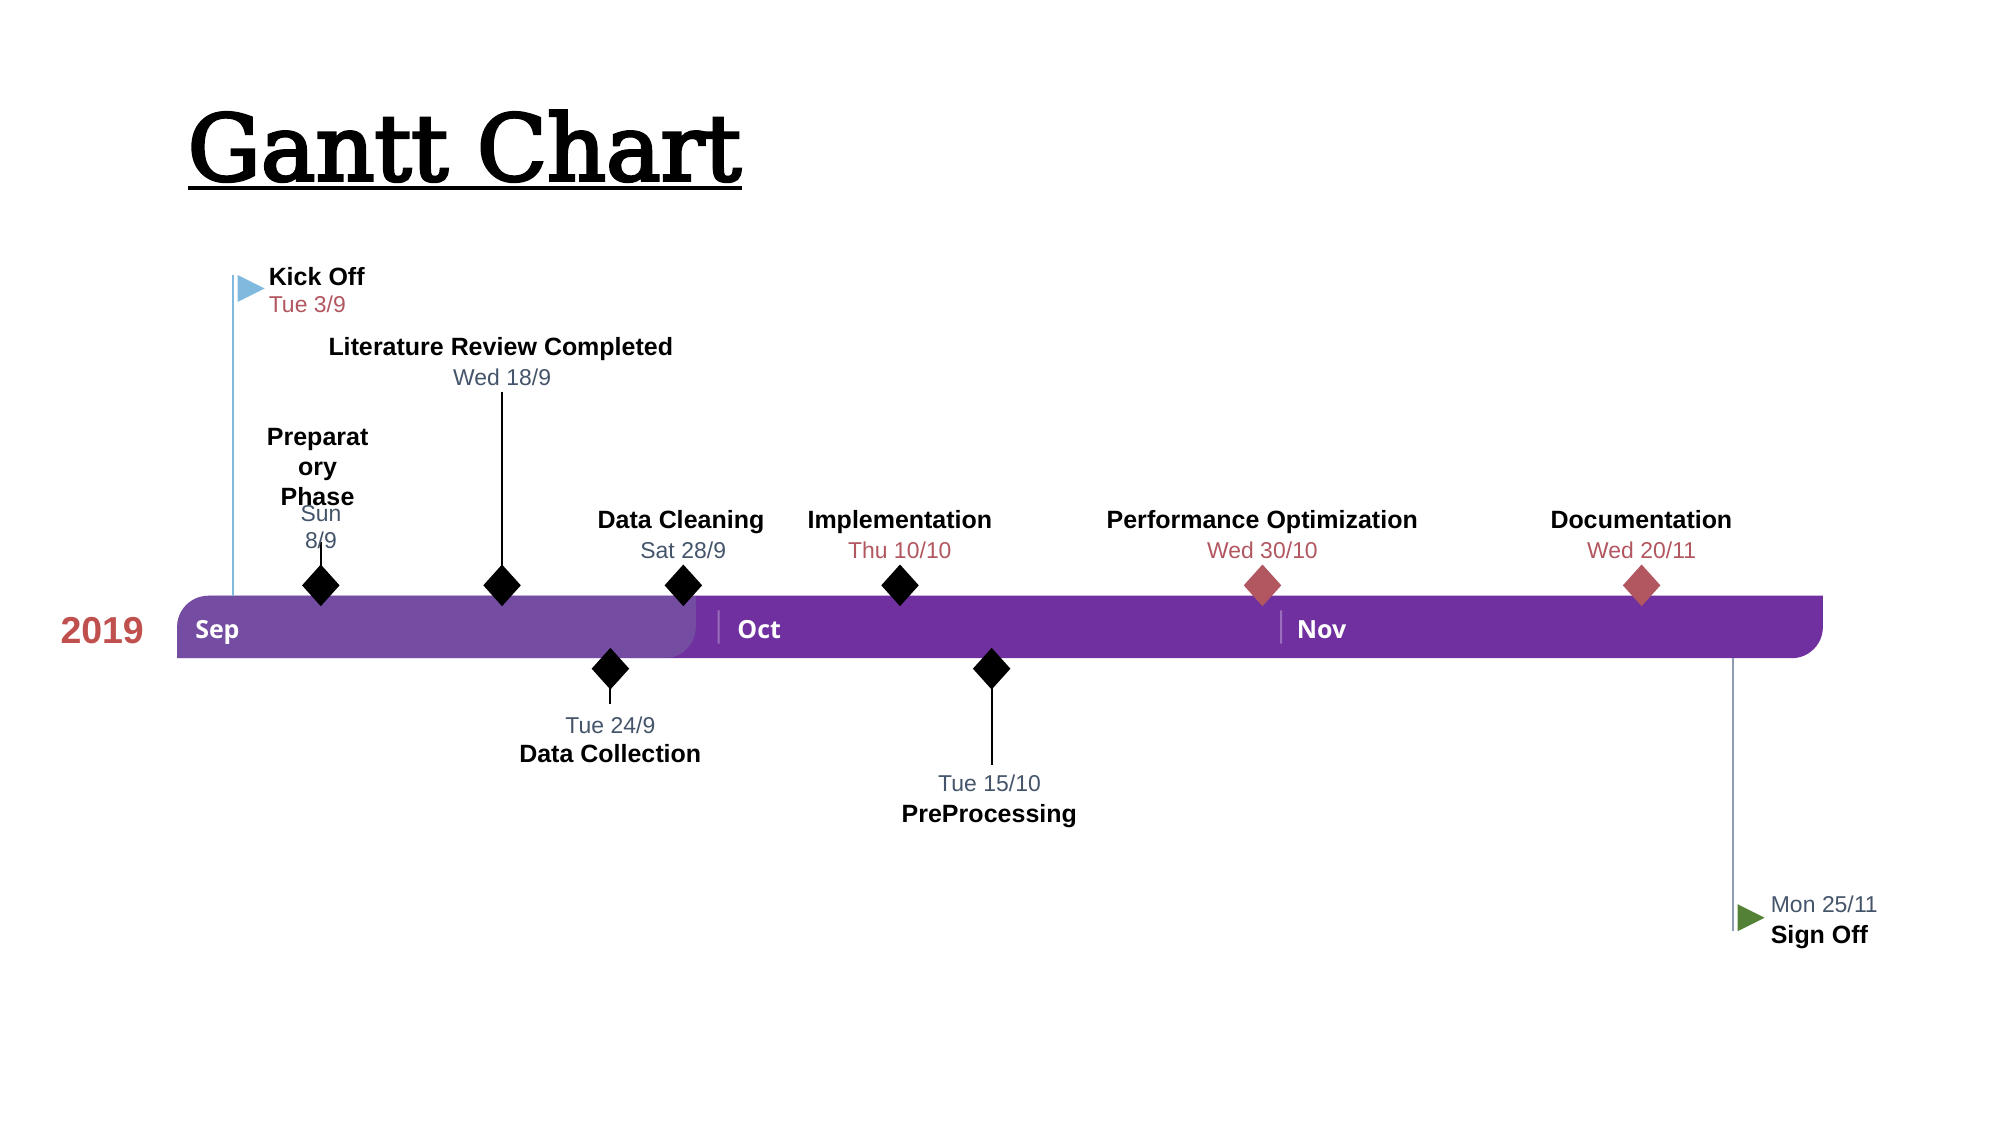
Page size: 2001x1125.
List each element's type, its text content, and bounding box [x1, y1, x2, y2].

text_box Performance Optimization [1102, 503, 1423, 534]
text_box [1622, 564, 1661, 607]
text_box Gantt Chart [172, 81, 1642, 207]
text_box [1737, 904, 1765, 932]
text_box Literature Review Completed [320, 330, 682, 361]
text_box Mon 25/11 [1770, 889, 1892, 917]
text_box [669, 595, 1823, 659]
text_box Thu 10/10 [839, 535, 961, 563]
text_box Sun 8/9 [281, 498, 361, 554]
text_box [972, 647, 1011, 690]
text_box [1243, 564, 1282, 607]
text_box 2019 [60, 605, 144, 651]
text_box [664, 564, 703, 607]
text_box Data Cleaning [591, 503, 771, 534]
text_box Tue 3/9 [268, 289, 348, 317]
text_box Preparatory Phase [260, 420, 375, 511]
text_box Wed 30/10 [1202, 535, 1323, 563]
text_box Documentation [1541, 503, 1742, 534]
text_box Kick Off [268, 260, 369, 290]
text_box Implementation [800, 503, 1000, 534]
text_box Wed 20/11 [1581, 535, 1702, 563]
text_box [237, 274, 265, 303]
text_box [302, 564, 340, 607]
text_box Nov [1296, 612, 1347, 644]
text_box PreProcessing [899, 797, 1080, 828]
text_box Wed 18/9 [452, 362, 552, 390]
text_box Tue 15/10 [929, 768, 1050, 796]
text_box Sat 28/9 [633, 535, 734, 563]
text_box Tue 24/9 [560, 710, 661, 738]
text_box Sep [195, 612, 240, 644]
text_box [483, 565, 521, 607]
text_box Data Collection [510, 737, 711, 767]
text_box [881, 564, 919, 607]
text_box Sign Off [1770, 918, 1871, 949]
text_box [591, 647, 630, 690]
text_box [177, 595, 696, 659]
text_box Oct [737, 612, 782, 644]
